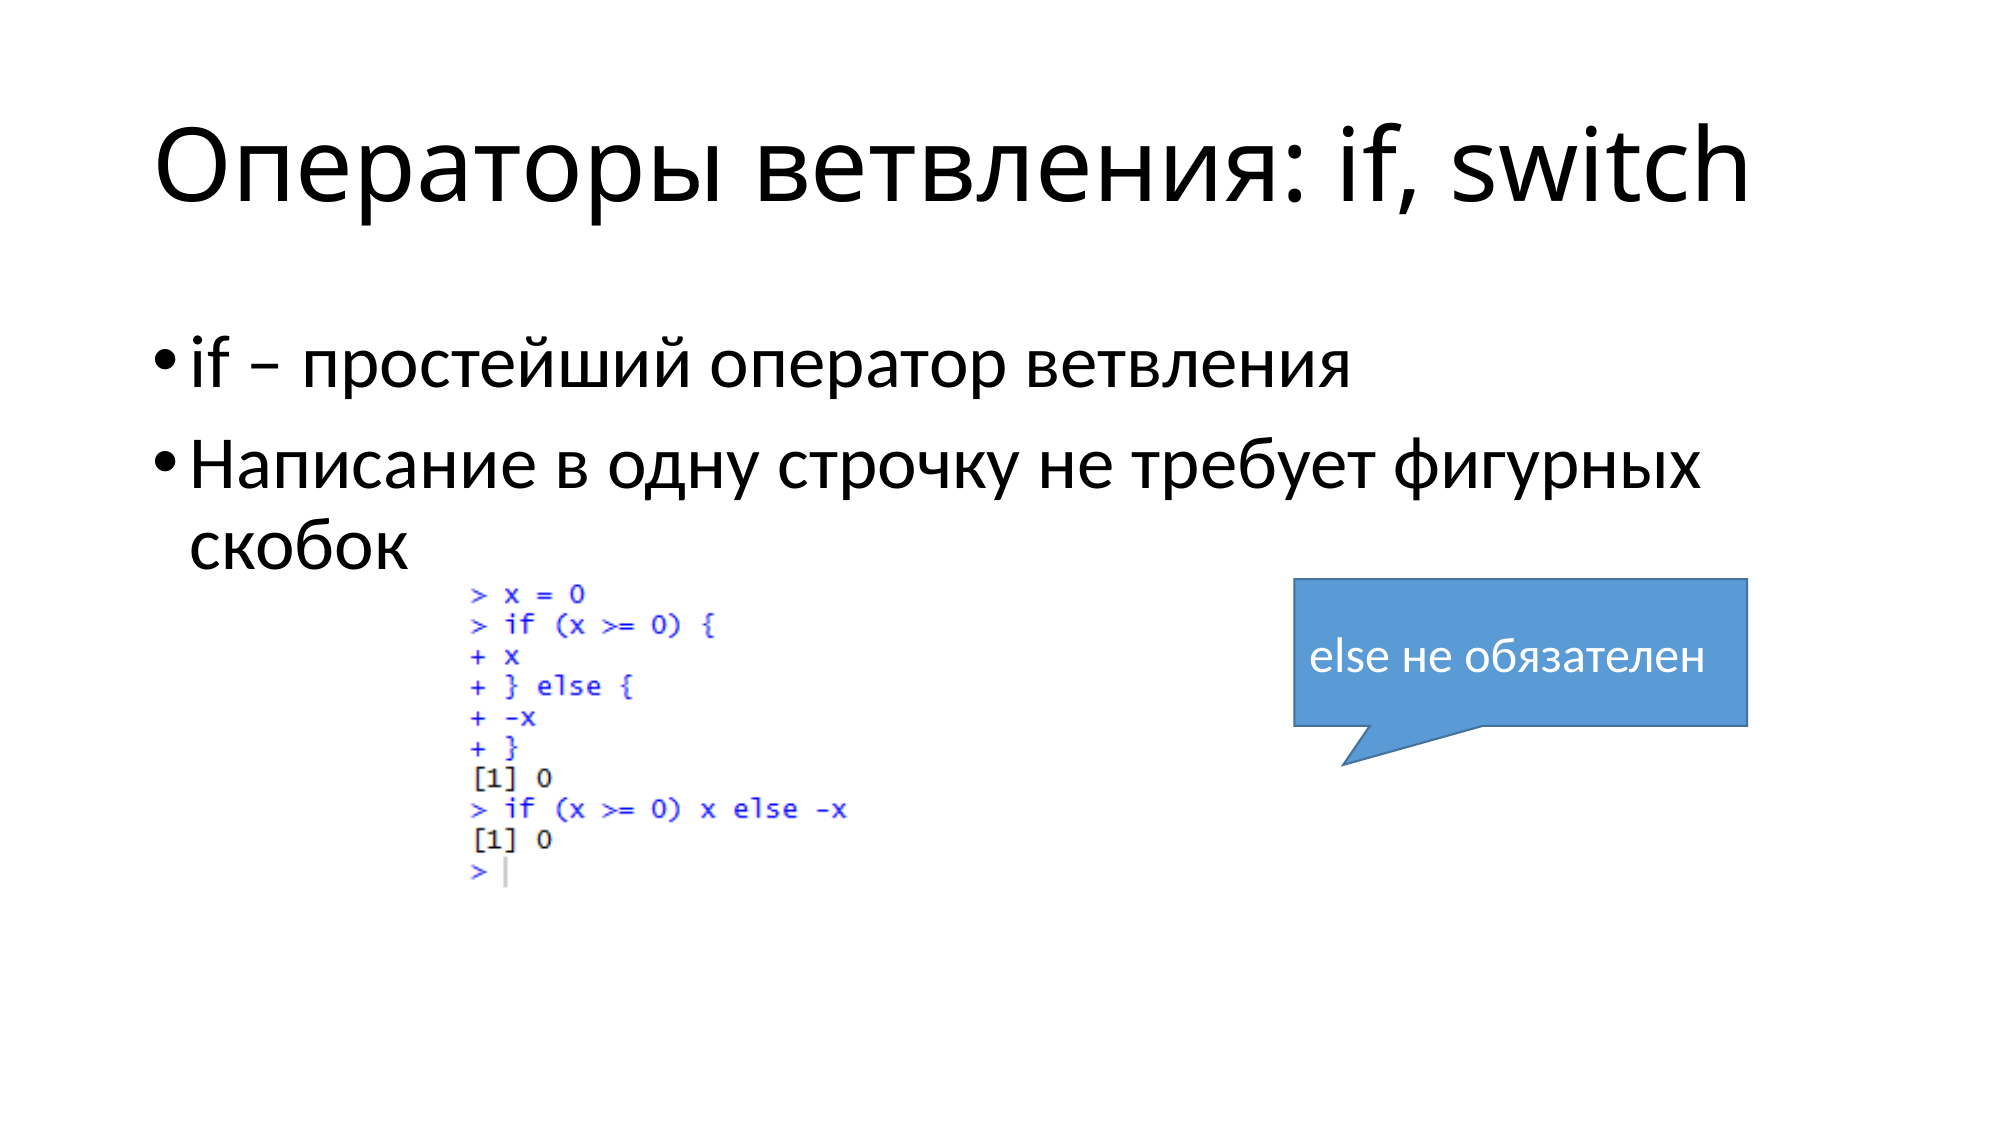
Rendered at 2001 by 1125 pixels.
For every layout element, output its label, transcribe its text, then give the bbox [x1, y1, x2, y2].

title Операторы ветвления: if, switch [137, 59, 1863, 278]
picture [461, 579, 952, 937]
list if – простейший оператор ветвления Написание в одну строчку не требует фигурных скобок [137, 314, 1863, 1029]
text_box else не обязателен [1293, 578, 1749, 767]
